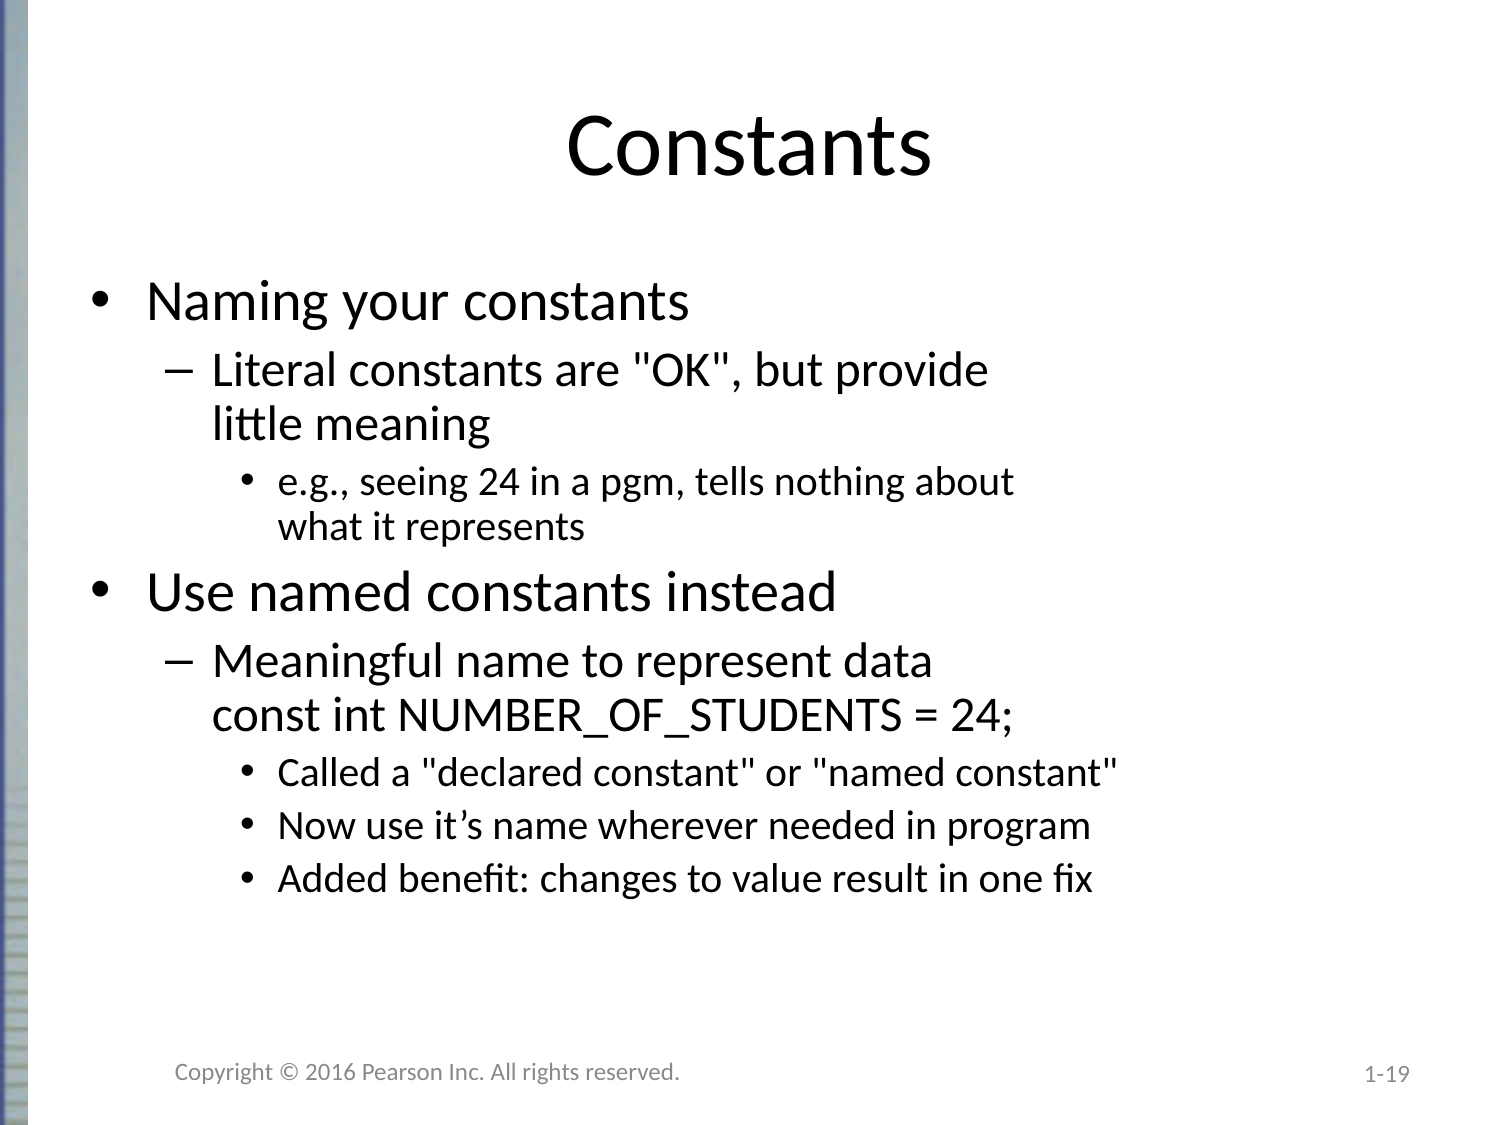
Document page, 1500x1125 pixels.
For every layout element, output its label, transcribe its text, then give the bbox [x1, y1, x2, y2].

picture [0, 0, 28, 1125]
list Naming your constants Literal constants are "OK", but provide little meaning e.g., seeing 24 in a pgm, tells nothing about what it represents Use named constants instead Meaningful name to represent data const int NUMBER_OF_STUDENTS = 24; Called a "declared constant" or "named constant" Now use it’s name wherever needed in program Added benefit: changes to value result in one fix [75, 262, 1425, 1005]
footer Copyright © 2016 Pearson Inc. All rights reserved. [75, 1040, 788, 1100]
title Constants [75, 45, 1425, 233]
slide_number 1-19 [1074, 1042, 1425, 1103]
